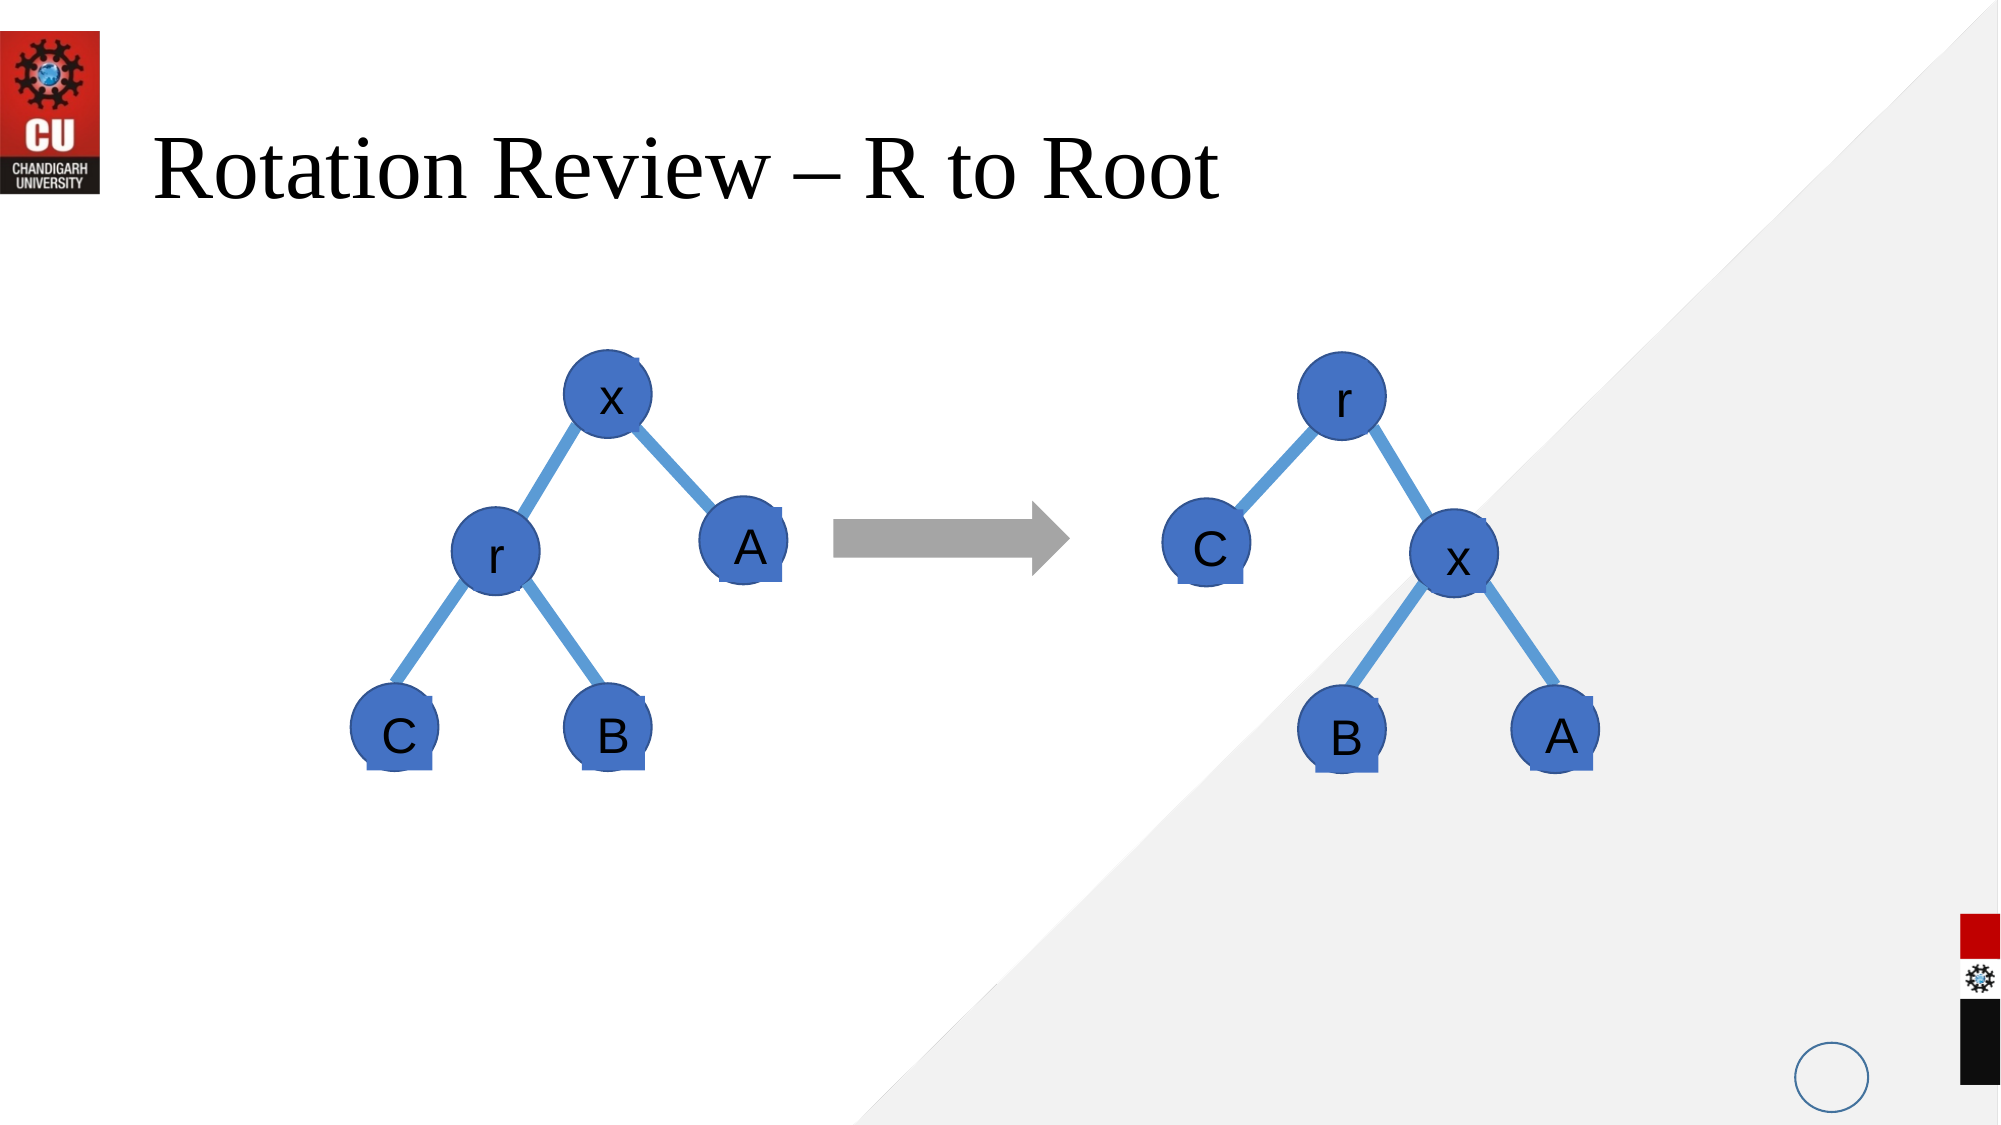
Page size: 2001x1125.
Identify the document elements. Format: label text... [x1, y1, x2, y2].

title Rotation Review – R to Root [137, 59, 1863, 278]
text_box [830, 492, 1075, 584]
picture [0, 0, 2001, 1125]
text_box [1162, 352, 1600, 774]
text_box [350, 350, 788, 772]
